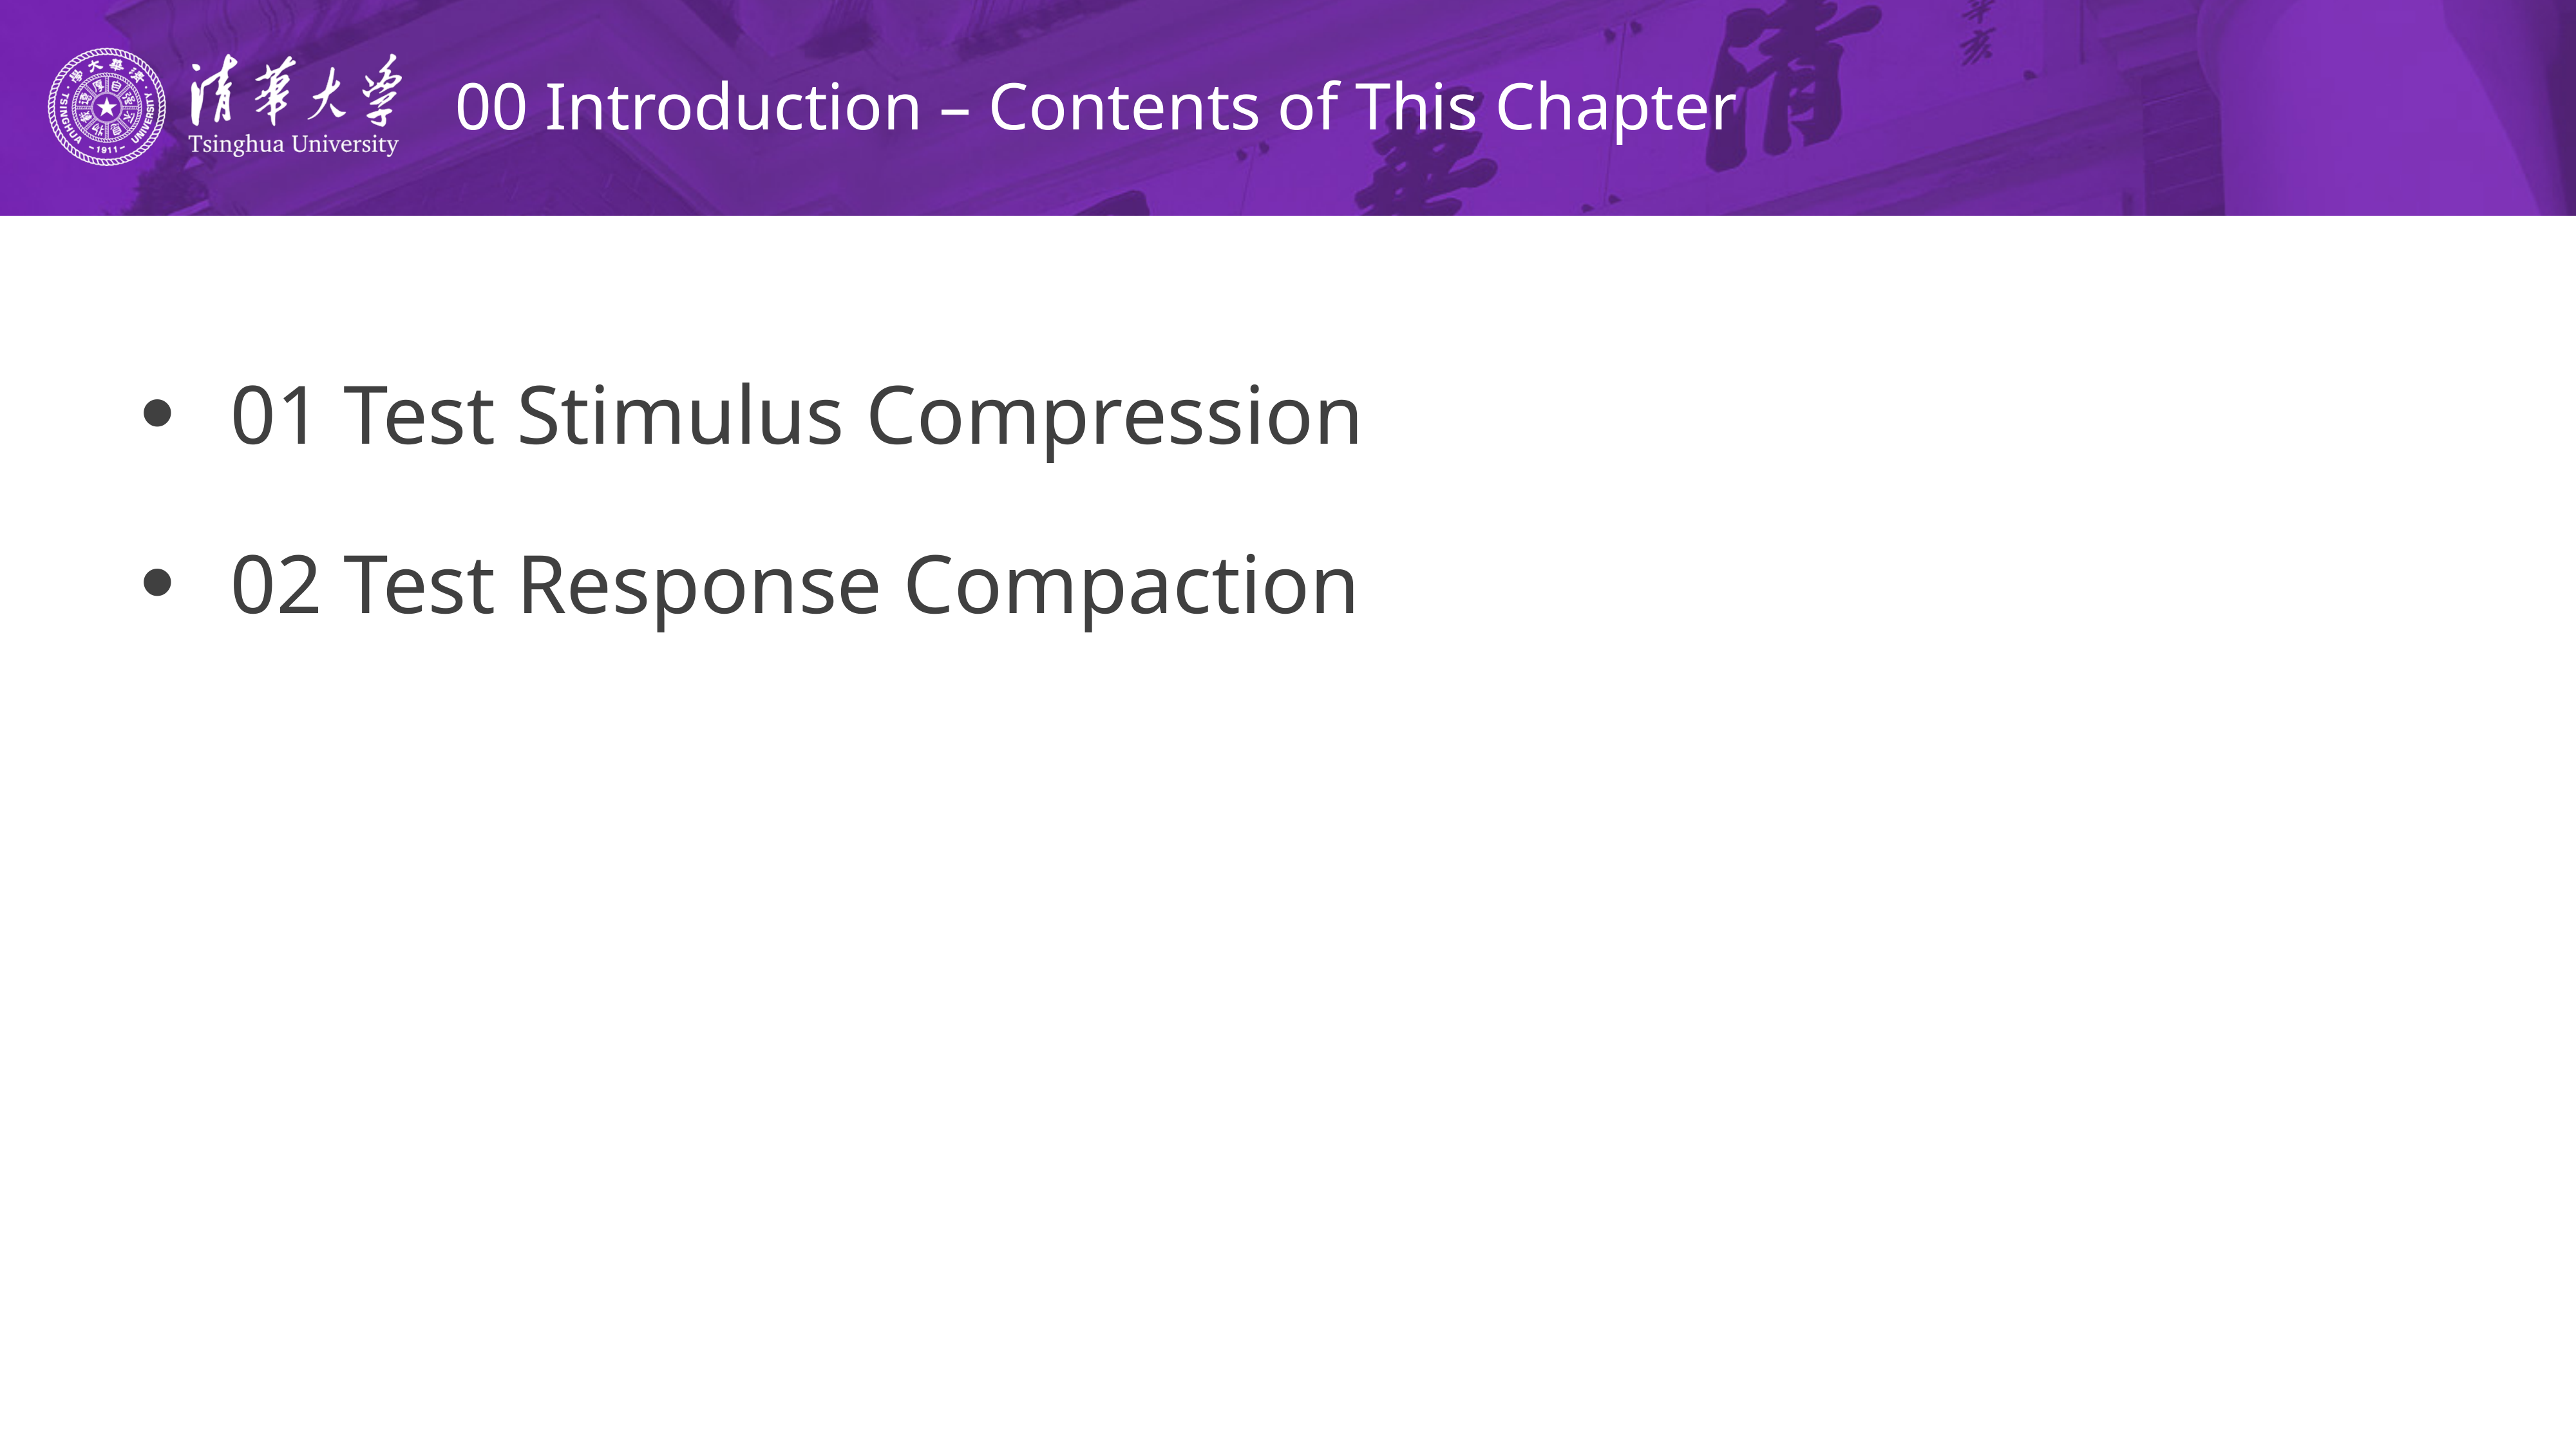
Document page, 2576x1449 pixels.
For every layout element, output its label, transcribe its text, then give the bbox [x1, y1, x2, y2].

text_box 01 Test Stimulus Compression 02 Test Response Compaction [130, 310, 2350, 1385]
title 00 Introduction – Contents of This Chapter [449, 41, 1826, 166]
picture [0, 0, 2576, 216]
